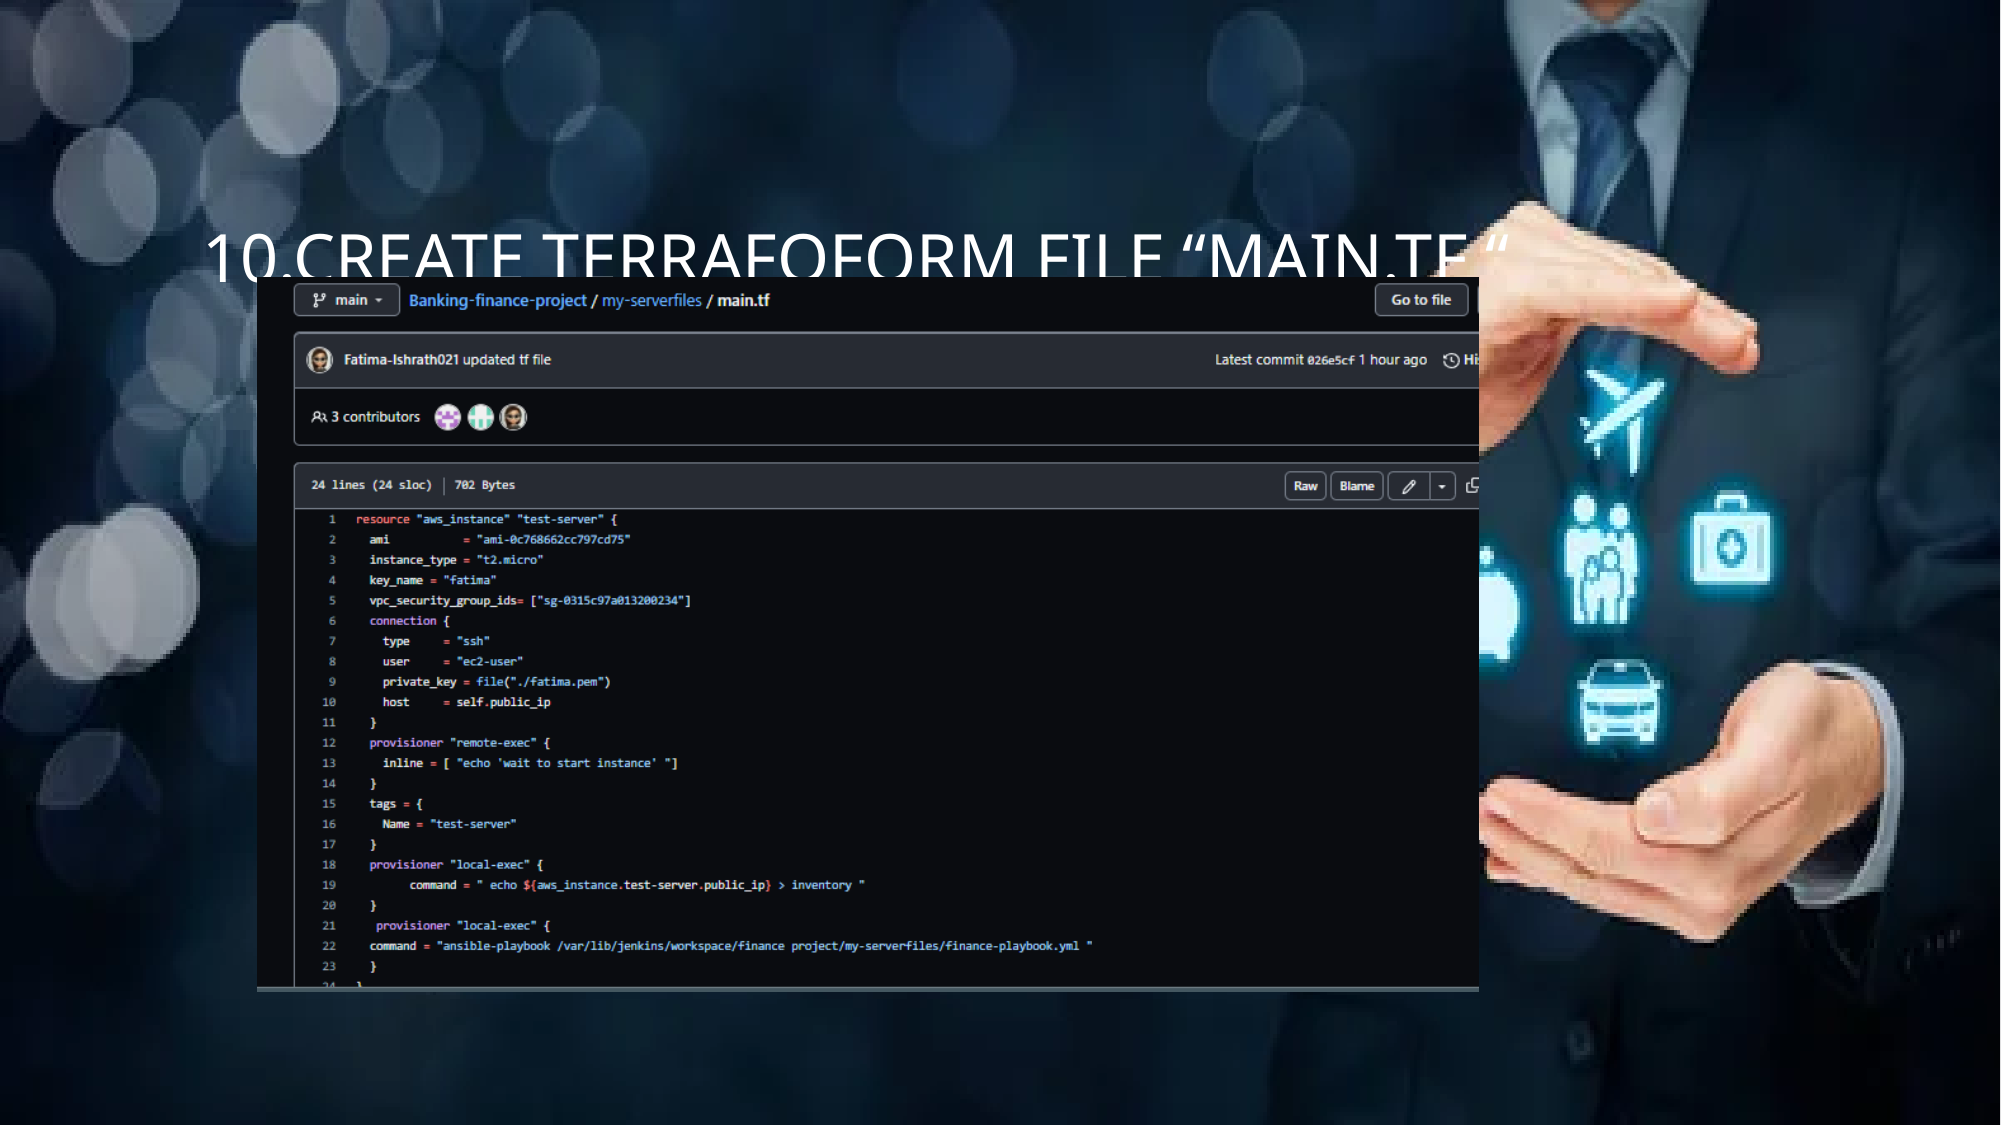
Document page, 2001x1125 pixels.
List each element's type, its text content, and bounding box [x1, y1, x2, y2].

title 10.CREATE TERRAFOFORM FILE “MAIN.TF “ [187, 99, 1813, 413]
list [257, 277, 1479, 992]
picture [0, 0, 2001, 1125]
